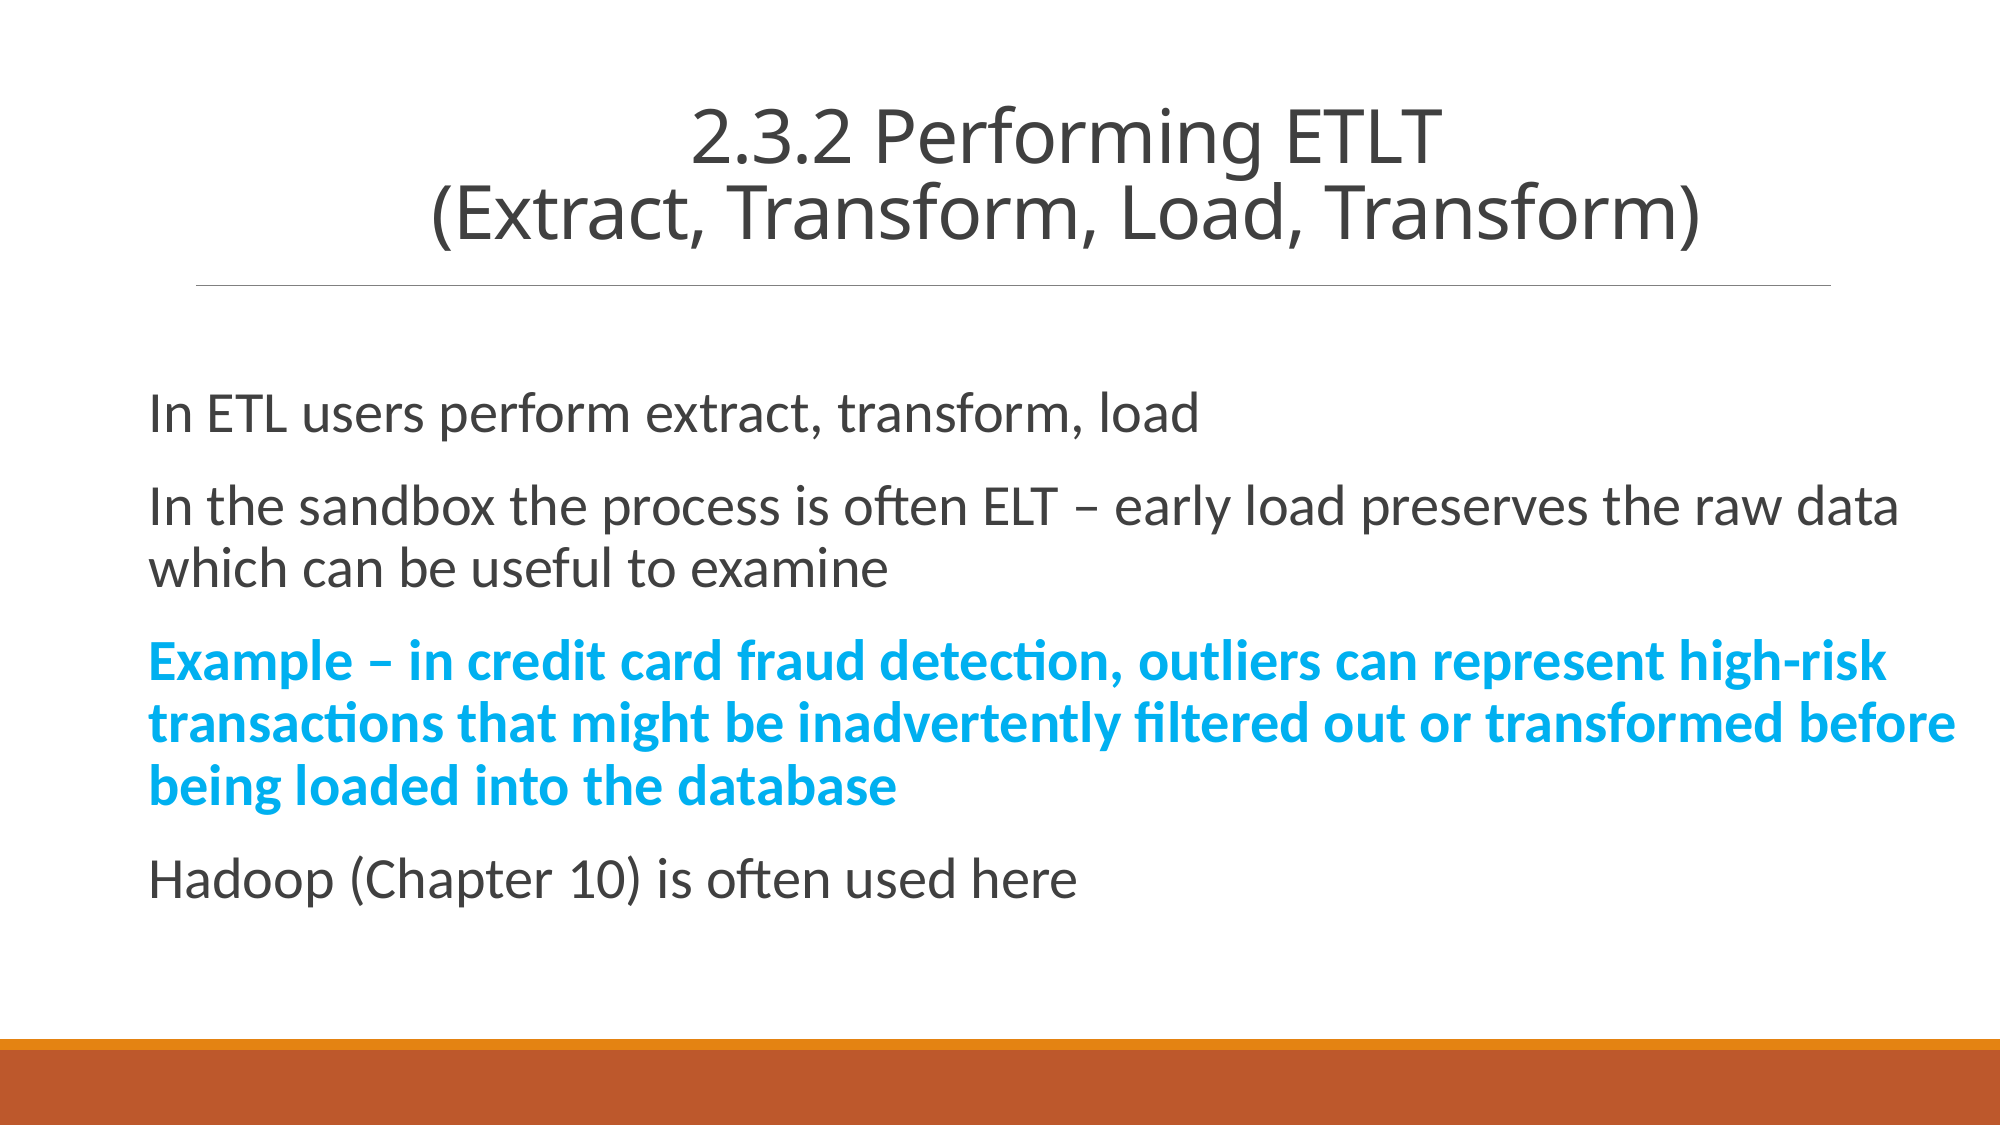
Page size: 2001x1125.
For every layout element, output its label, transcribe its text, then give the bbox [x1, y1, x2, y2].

list In ETL users perform extract, transform, load In the sandbox the process is often ELT – early load preserves the raw data which can be useful to examine Example – in credit card fraud detection, outliers can represent high-risk transactions that might be inadvertently filtered out or transformed before being loaded into the database Hadoop (Chapter 10) is often used here [133, 375, 2000, 1050]
title 2.3.2 Performing ETLT (Extract, Transform, Load, Transform) [150, 50, 1984, 263]
